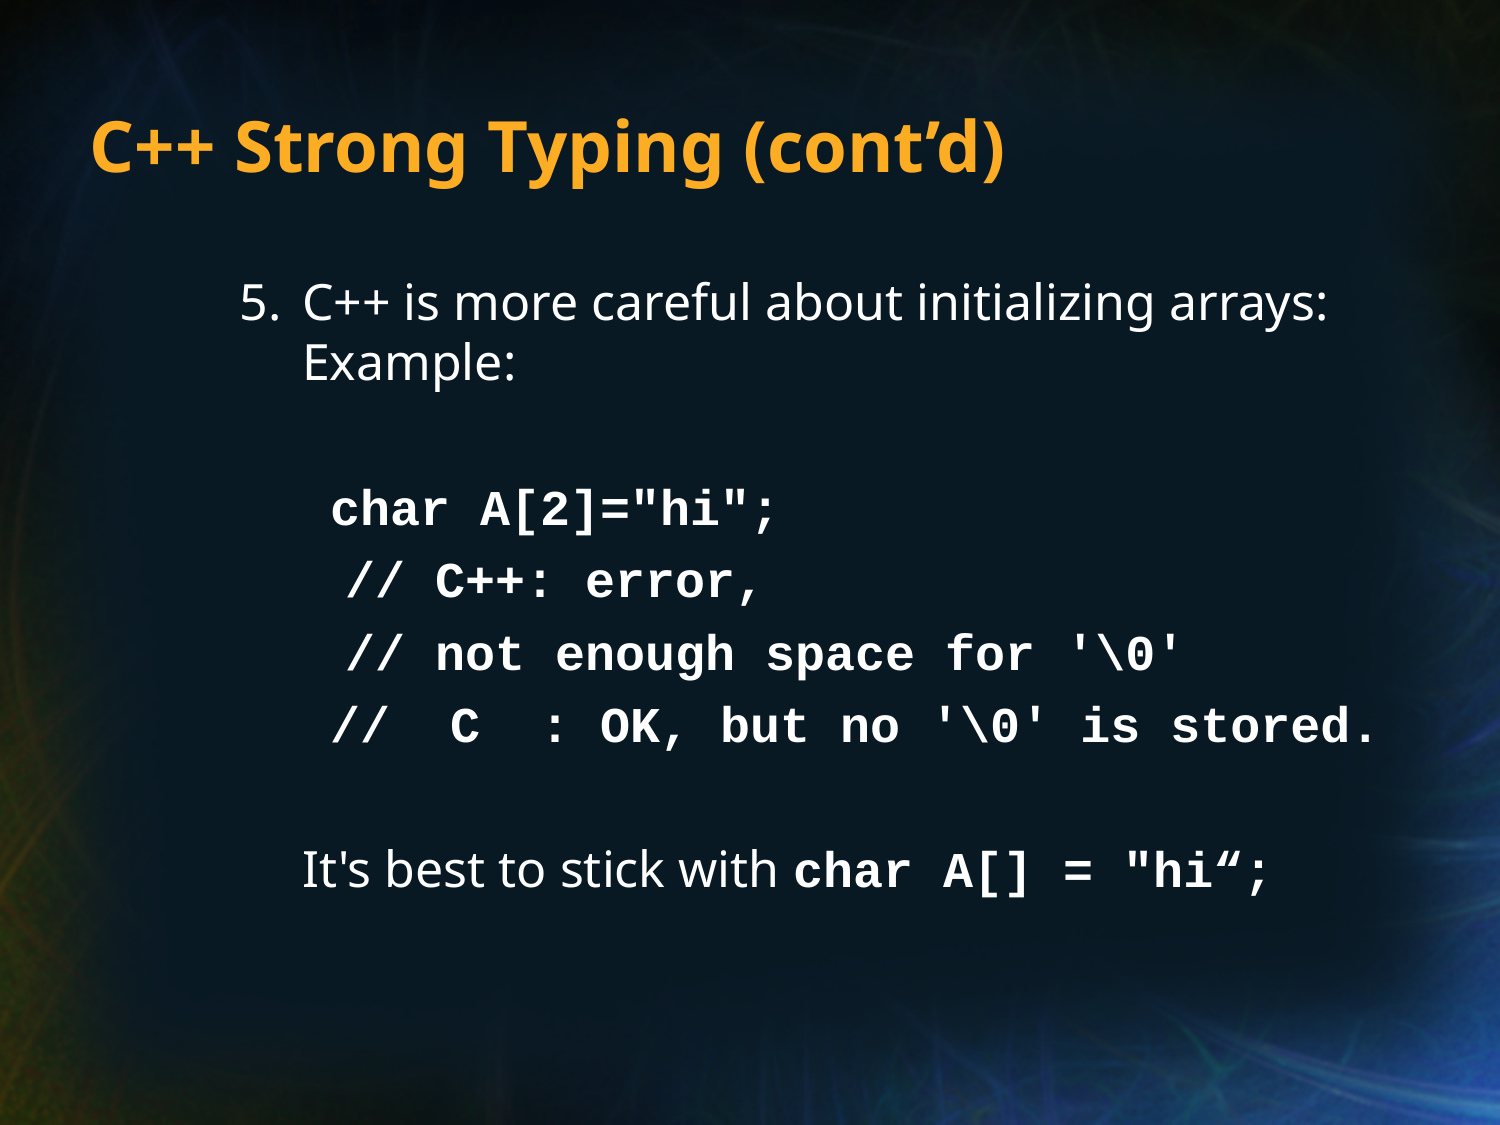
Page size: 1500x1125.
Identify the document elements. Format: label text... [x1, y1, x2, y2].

picture [0, 0, 1500, 1125]
title C++ Strong Typing (cont’d) [75, 50, 1425, 238]
list C++ is more careful about initializing arrays: Example: char A[2]="hi"; // C++: error, // not enough space for '\0' // C : OK, but no '\0' is stored. It's best to stick with char A[] = "hi“; [75, 262, 1425, 1005]
